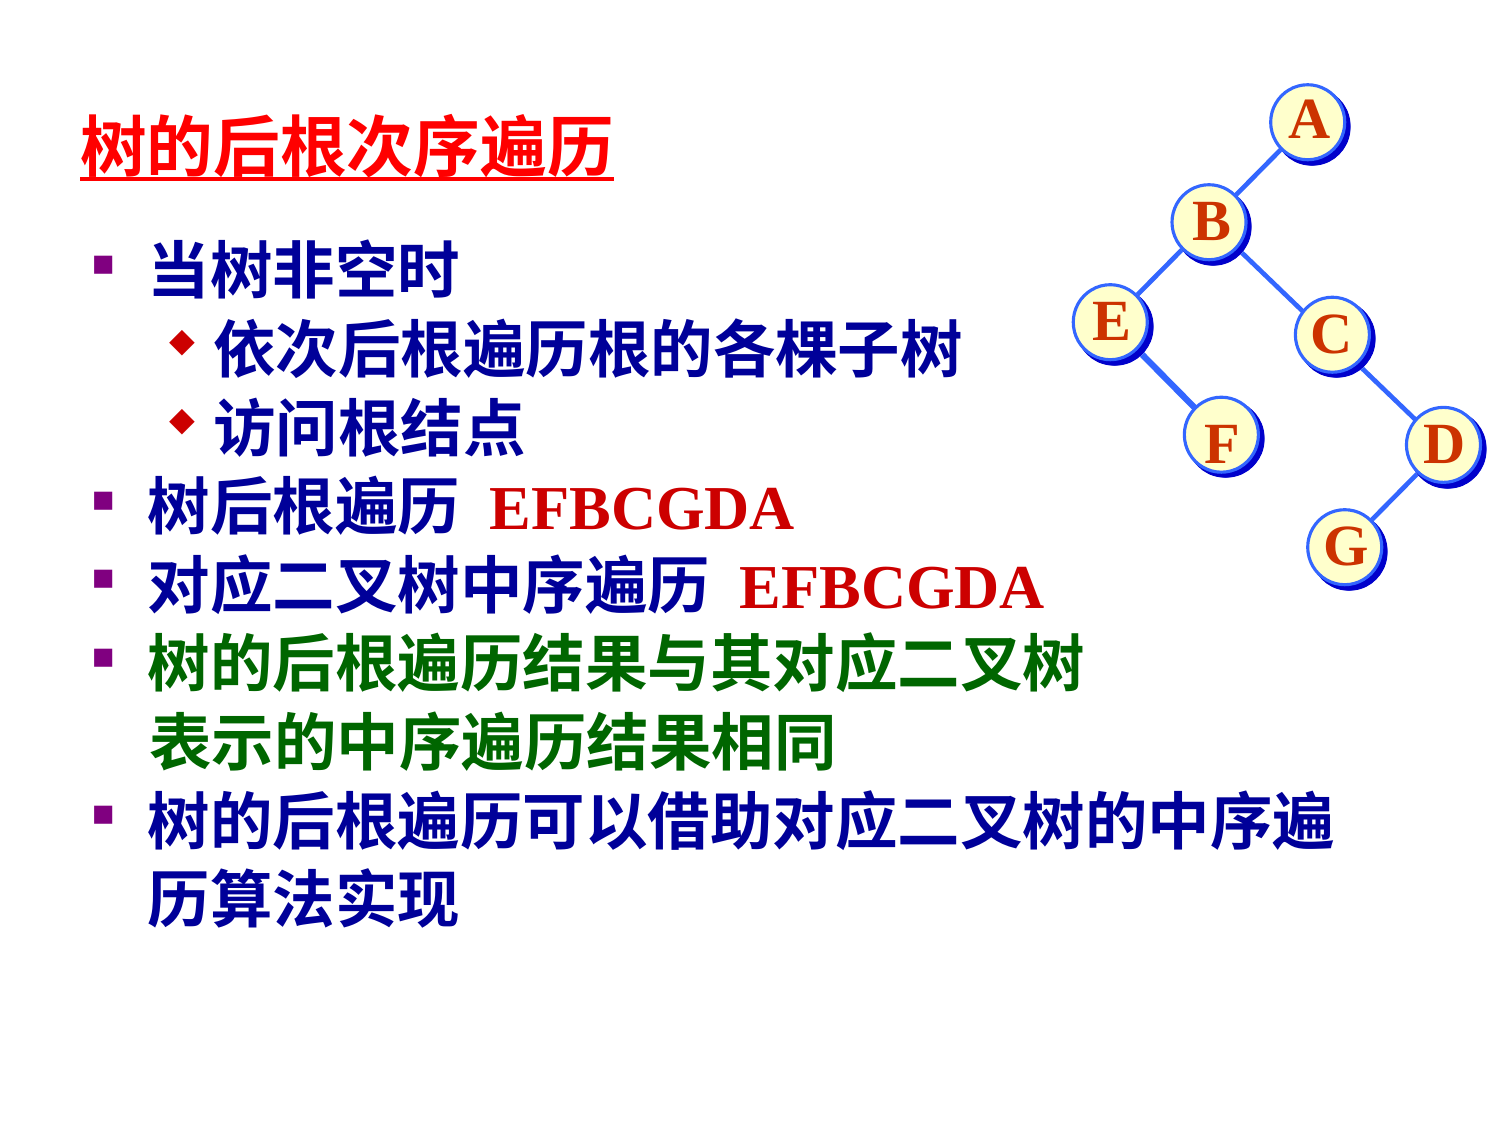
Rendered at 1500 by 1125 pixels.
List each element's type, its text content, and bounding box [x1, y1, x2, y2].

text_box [572, 71, 1481, 585]
title 树的后根次序遍历 [64, 72, 570, 218]
list 当树非空时 依次后根遍历根的各棵子树 访问根结点 树后根遍历 EFBCGDA 对应二叉树中序遍历 EFBCGDA 树的后根遍历结果与其对应二叉树 表示的中序遍历结果相同 树的后根遍历可以借助对应二叉树的中序遍历算法实现 [76, 219, 1368, 971]
